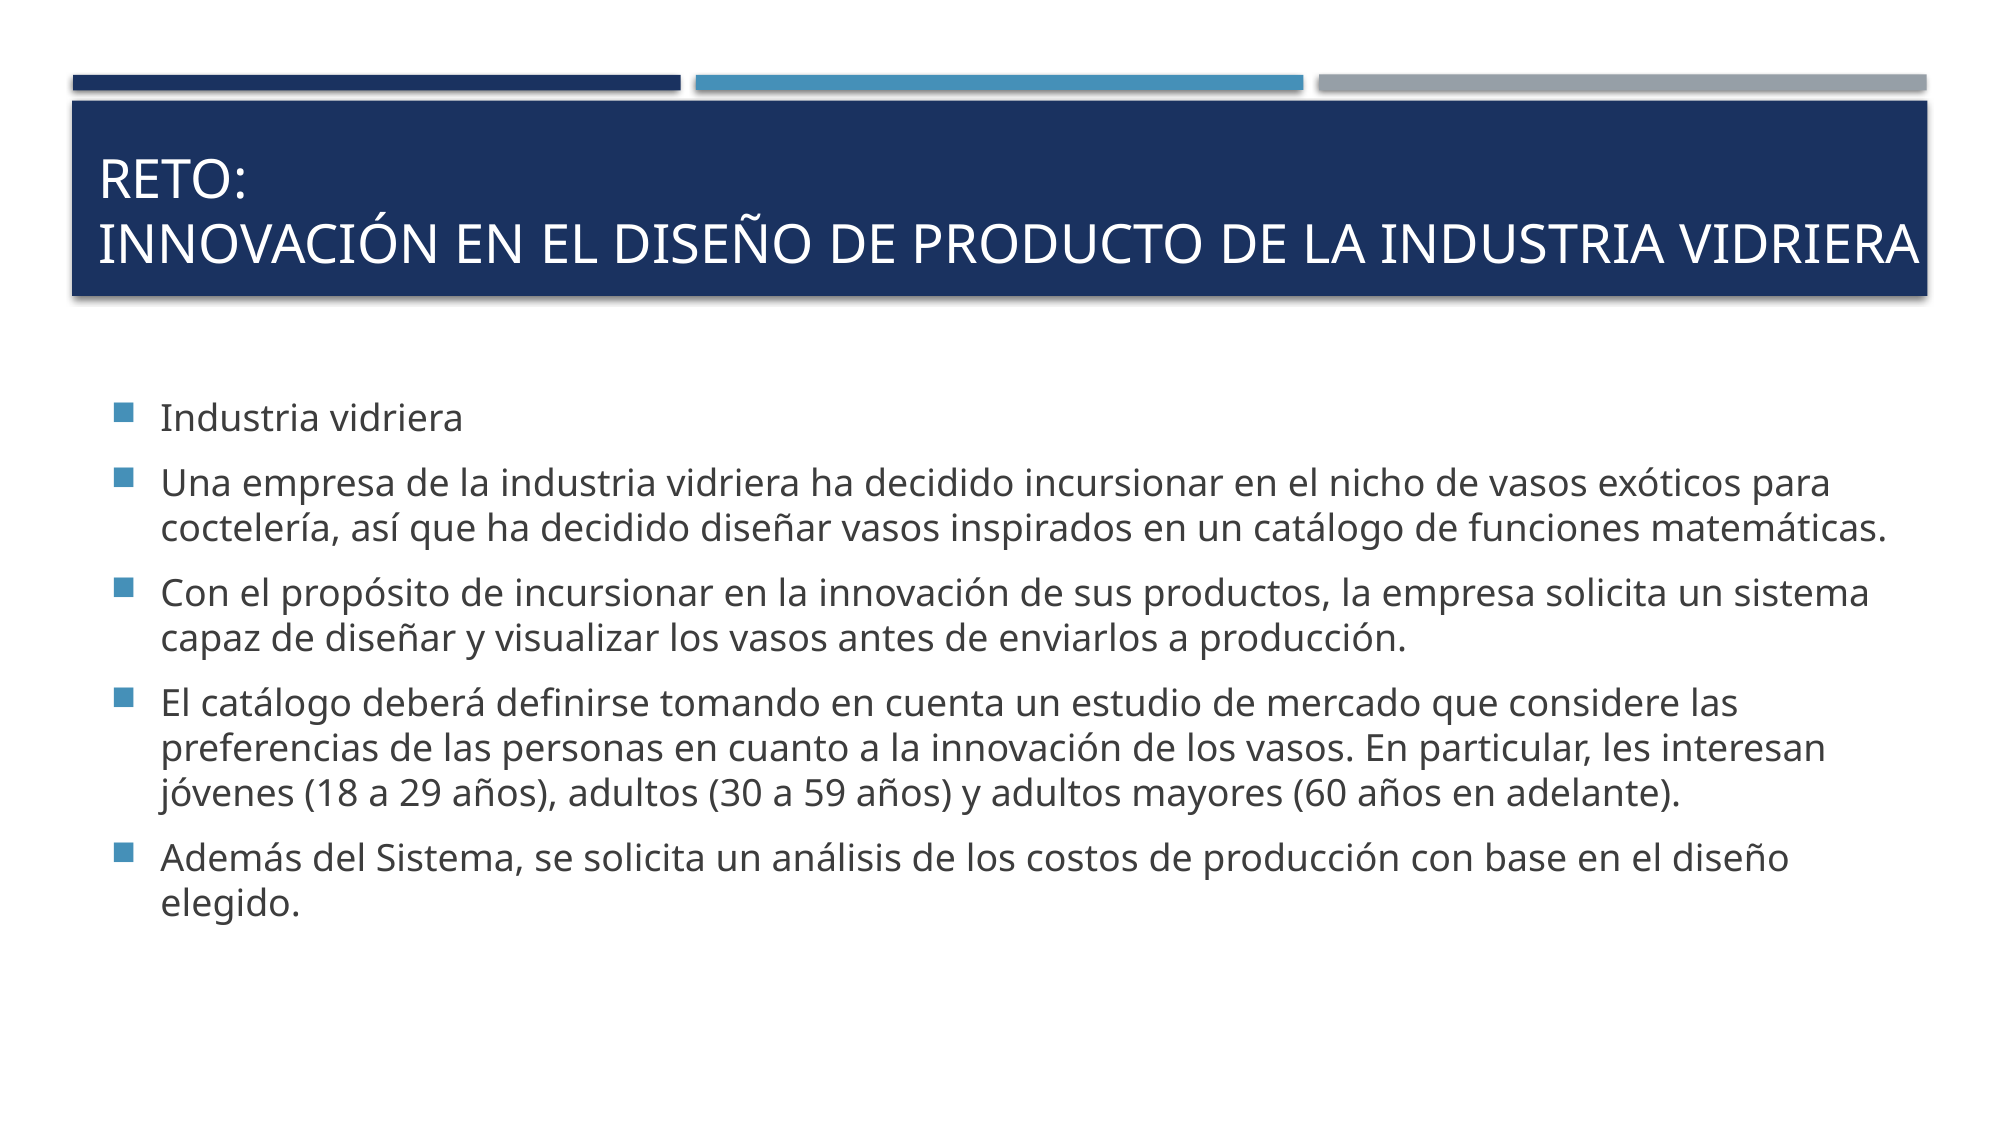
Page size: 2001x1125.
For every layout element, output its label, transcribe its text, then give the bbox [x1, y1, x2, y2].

title Reto: innovación en el diseño de producto de la industria vidriera [83, 115, 1964, 282]
list Industria vidriera Una empresa de la industria vidriera ha decidido incursionar en el nicho de vasos exóticos para coctelería, así que ha decidido diseñar vasos inspirados en un catálogo de funciones matemáticas. Con el propósito de incursionar en la innovación de sus productos, la empresa solicita un sistema capaz de diseñar y visualizar los vasos antes de enviarlos a producción. El catálogo deberá definirse tomando en cuenta un estudio de mercado que considere las preferencias de las personas en cuanto a la innovación de los vasos. En particular, les interesan jóvenes (18 a 29 años), adultos (30 a 59 años) y adultos mayores (60 años en adelante). Además del Sistema, se solicita un análisis de los costos de producción con base en el diseño elegido. [95, 357, 1905, 962]
